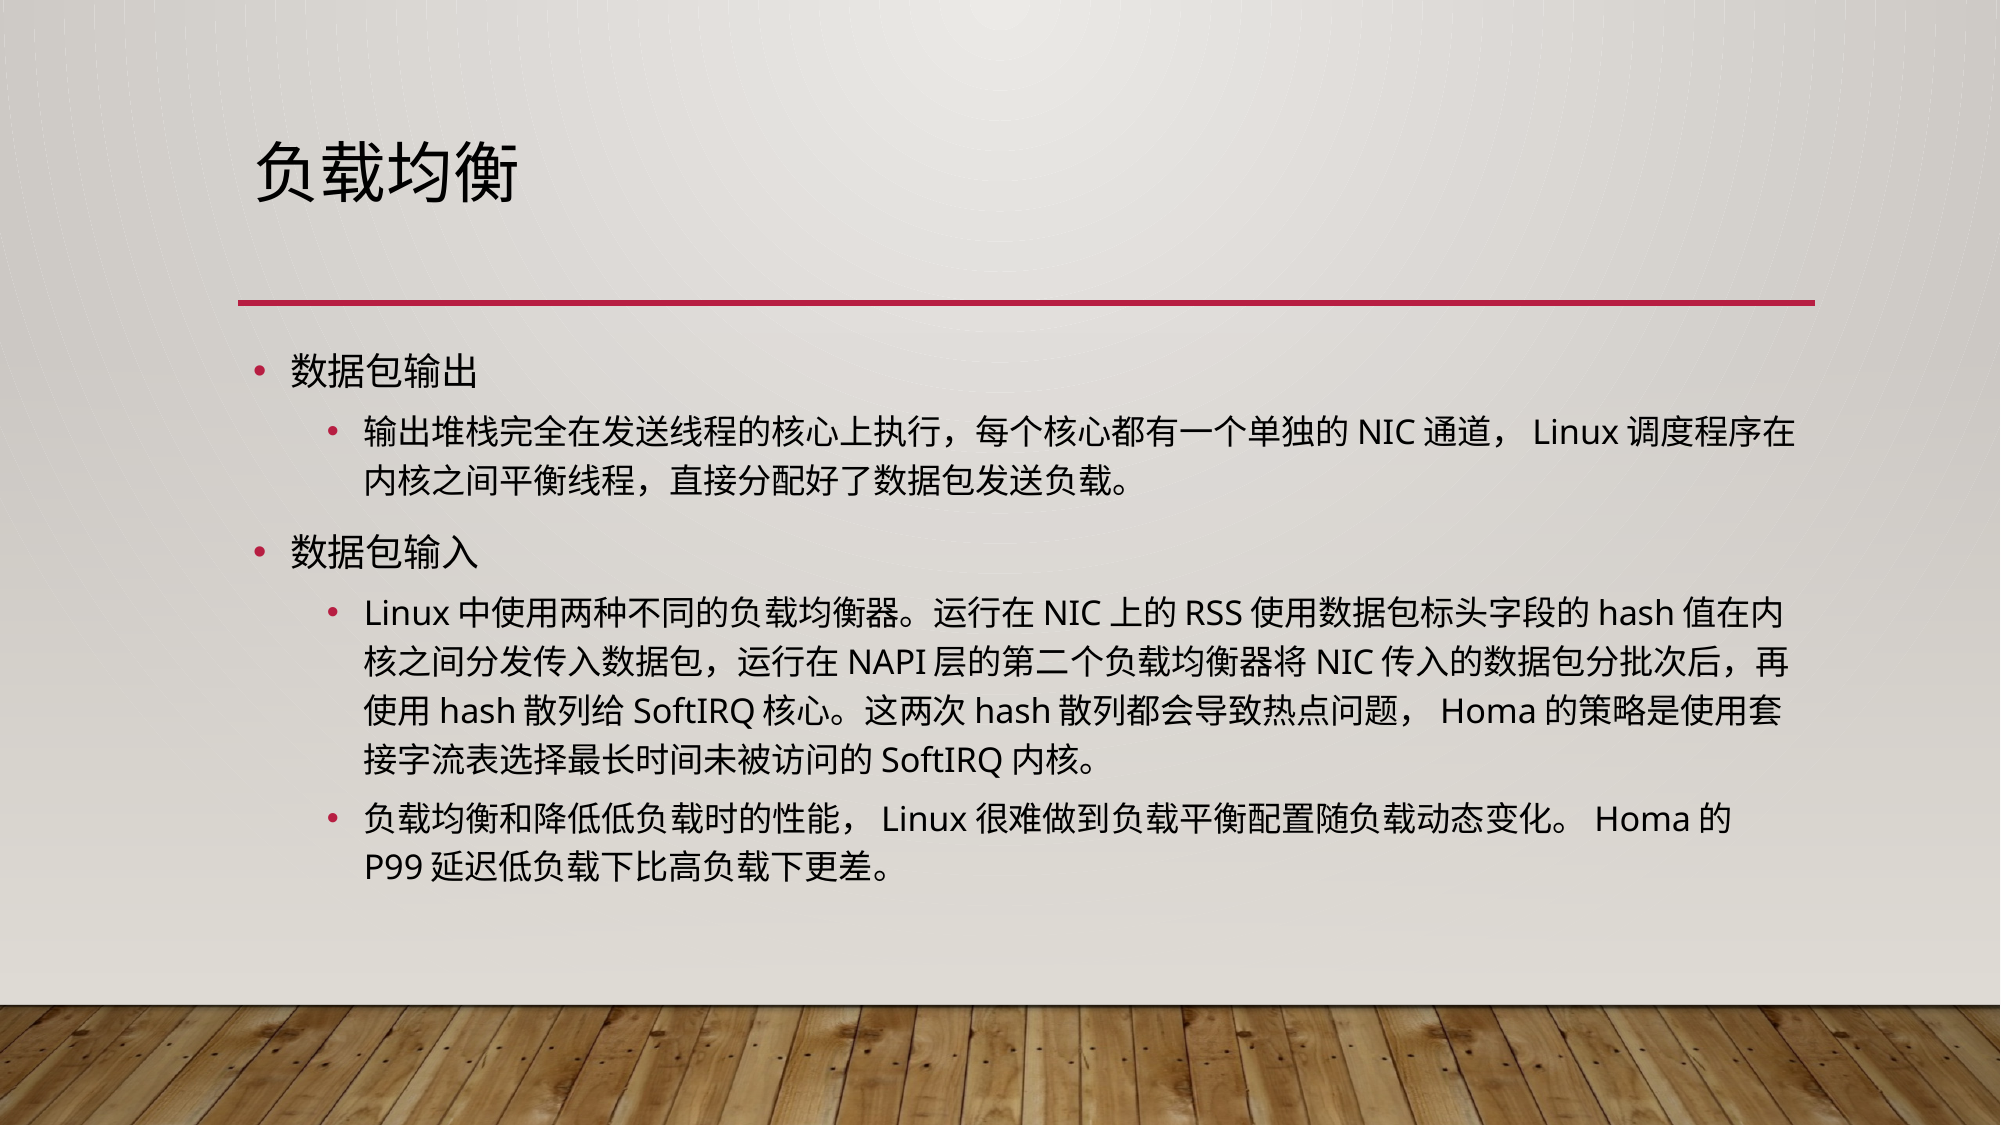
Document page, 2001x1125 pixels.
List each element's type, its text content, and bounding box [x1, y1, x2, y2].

list 数据包输出 输出堆栈完全在发送线程的核心上执行，每个核心都有一个单独的NIC通道，Linux调度程序在内核之间平衡线程，直接分配好了数据包发送负载。 数据包输入 Linux中使用两种不同的负载均衡器。运行在NIC上的RSS使用数据包标头字段的hash值在内核之间分发传入数据包，运行在NAPI层的第二个负载均衡器将NIC传入的数据包分批次后，再使用hash散列给SoftIRQ核心。这两次hash散列都会导致热点问题，Homa的策略是使用套接字流表选择最长时间未被访问的SoftIRQ内核。 负载均衡和降低低负载时的性能，Linux很难做到负载平衡配置随负载动态变化。Homa的P99延迟低负载下比高负载下更差。 [238, 330, 1814, 897]
picture [0, 1005, 2000, 1125]
title 负载均衡 [238, 131, 1814, 305]
